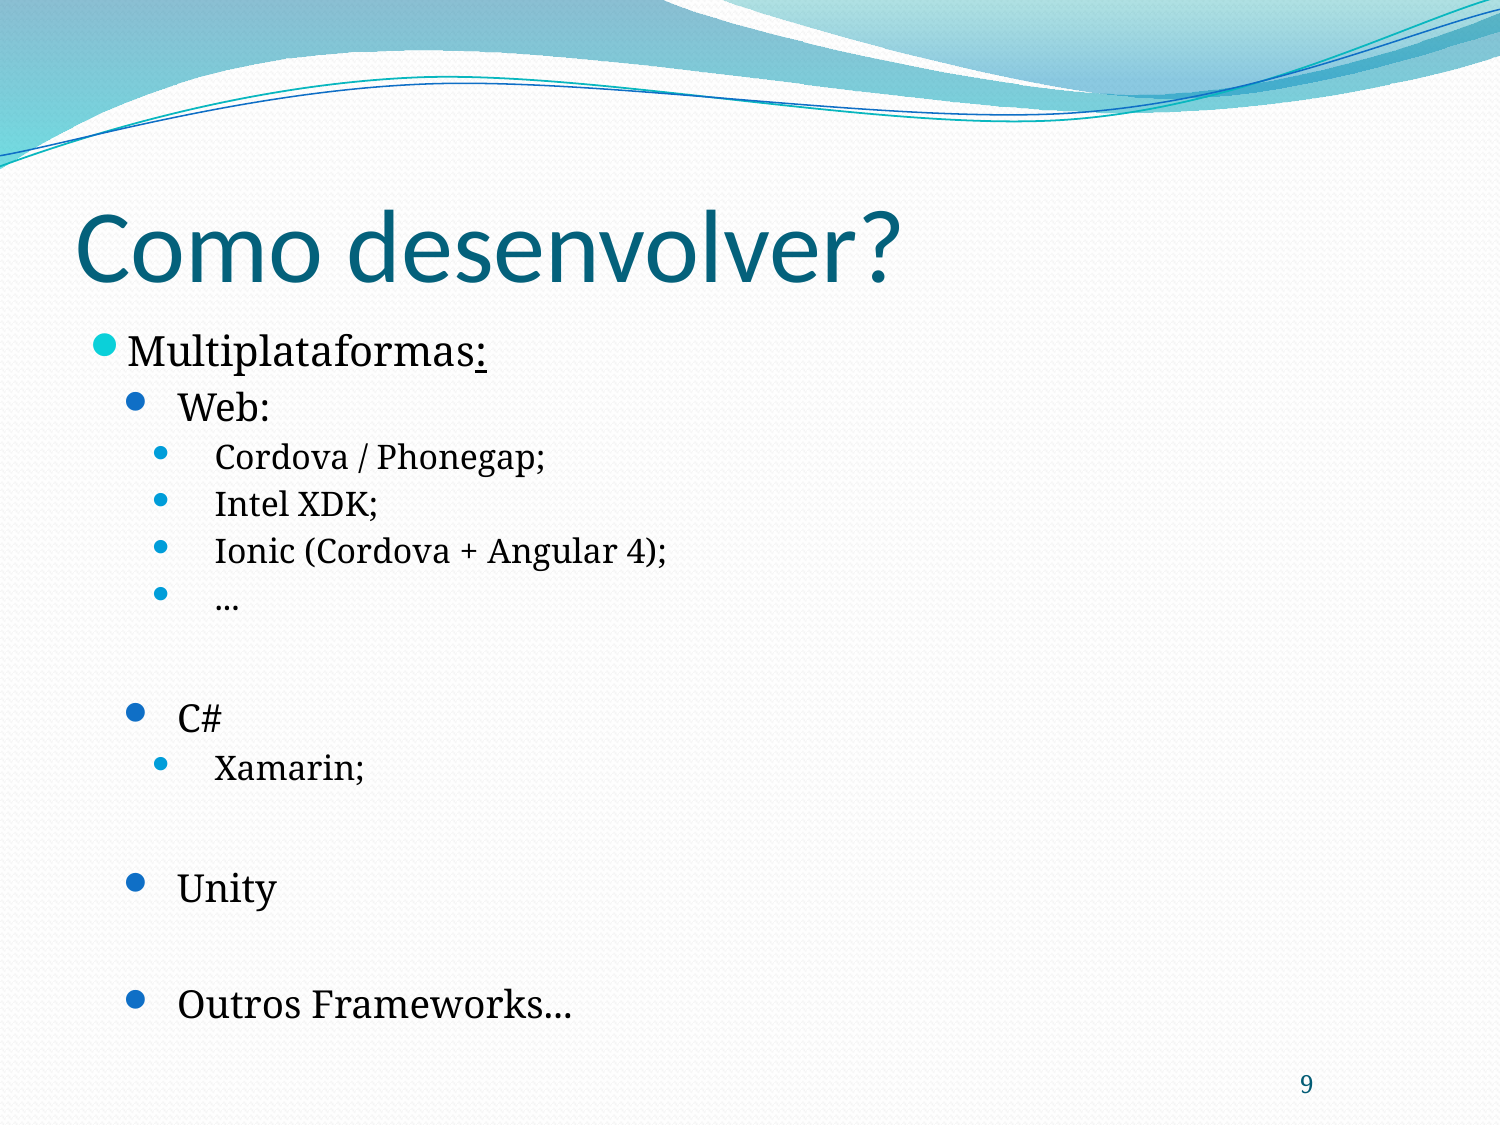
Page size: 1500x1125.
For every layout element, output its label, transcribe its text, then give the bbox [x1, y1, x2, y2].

slide_number 9 [1299, 1042, 1425, 1103]
title Como desenvolver? [75, 115, 1425, 303]
list Multiplataformas: Web: Cordova / Phonegap; Intel XDK; Ionic (Cordova + Angular 4); ... C# Xamarin; Unity Outros Frameworks... [75, 317, 1425, 1038]
